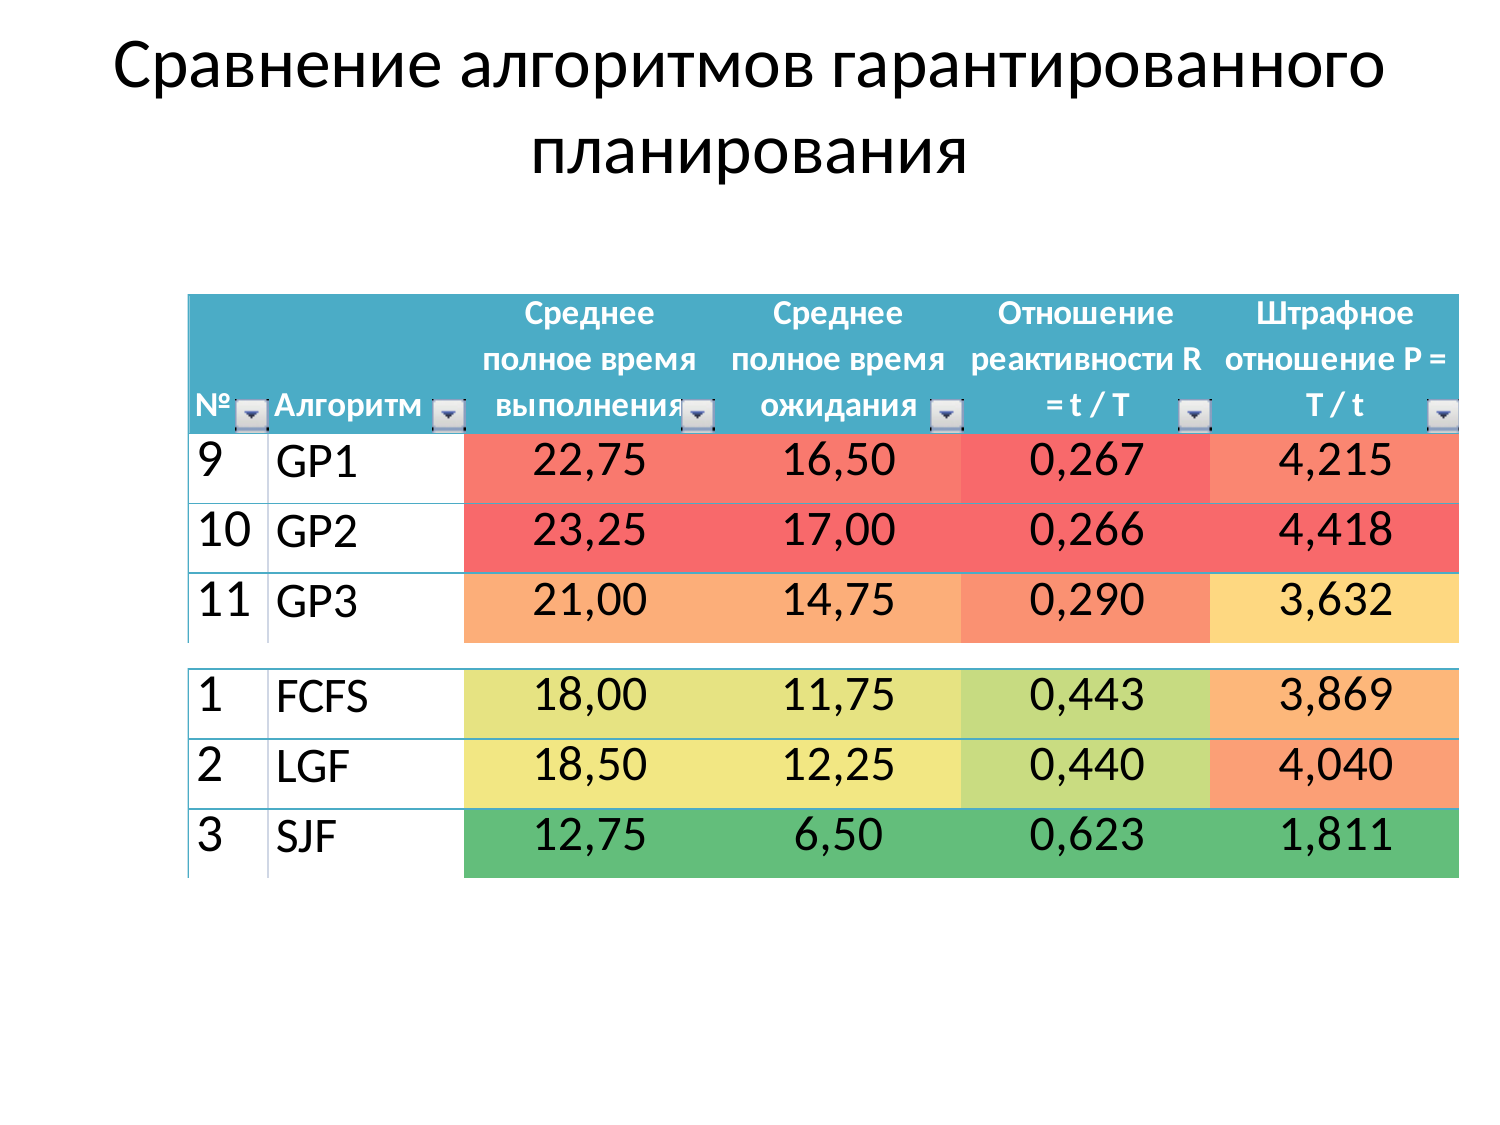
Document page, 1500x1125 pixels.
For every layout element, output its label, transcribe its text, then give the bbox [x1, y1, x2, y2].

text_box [187, 667, 1461, 881]
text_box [187, 294, 1461, 645]
title Сравнение алгоритмов гарантированного планирования [41, 8, 1459, 197]
